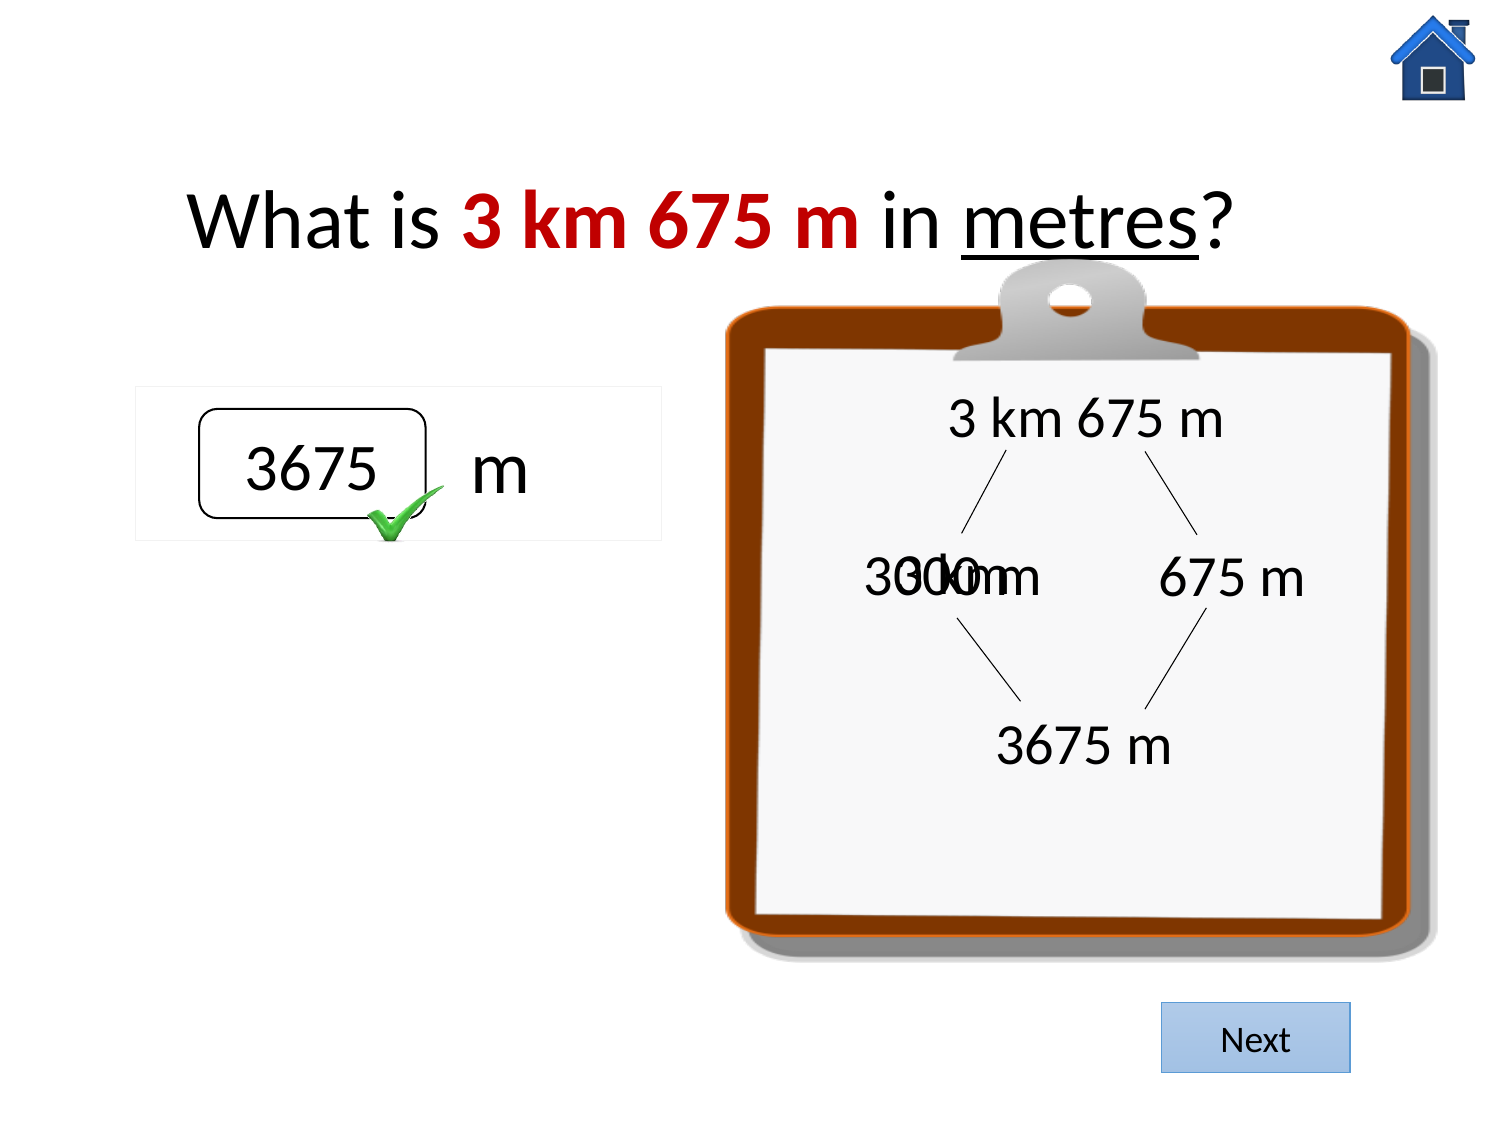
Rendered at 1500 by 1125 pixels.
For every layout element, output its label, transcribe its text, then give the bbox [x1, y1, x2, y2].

text_box 3675 [198, 407, 427, 520]
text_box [956, 617, 1021, 702]
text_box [1144, 607, 1207, 710]
text_box Next [1161, 1002, 1351, 1073]
picture [358, 482, 449, 543]
picture [695, 238, 1467, 974]
picture [1378, 0, 1486, 107]
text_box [1144, 451, 1198, 535]
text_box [961, 449, 1007, 534]
text_box What is 3 km 675 m in metres? [171, 158, 1253, 273]
text_box m [135, 386, 662, 541]
